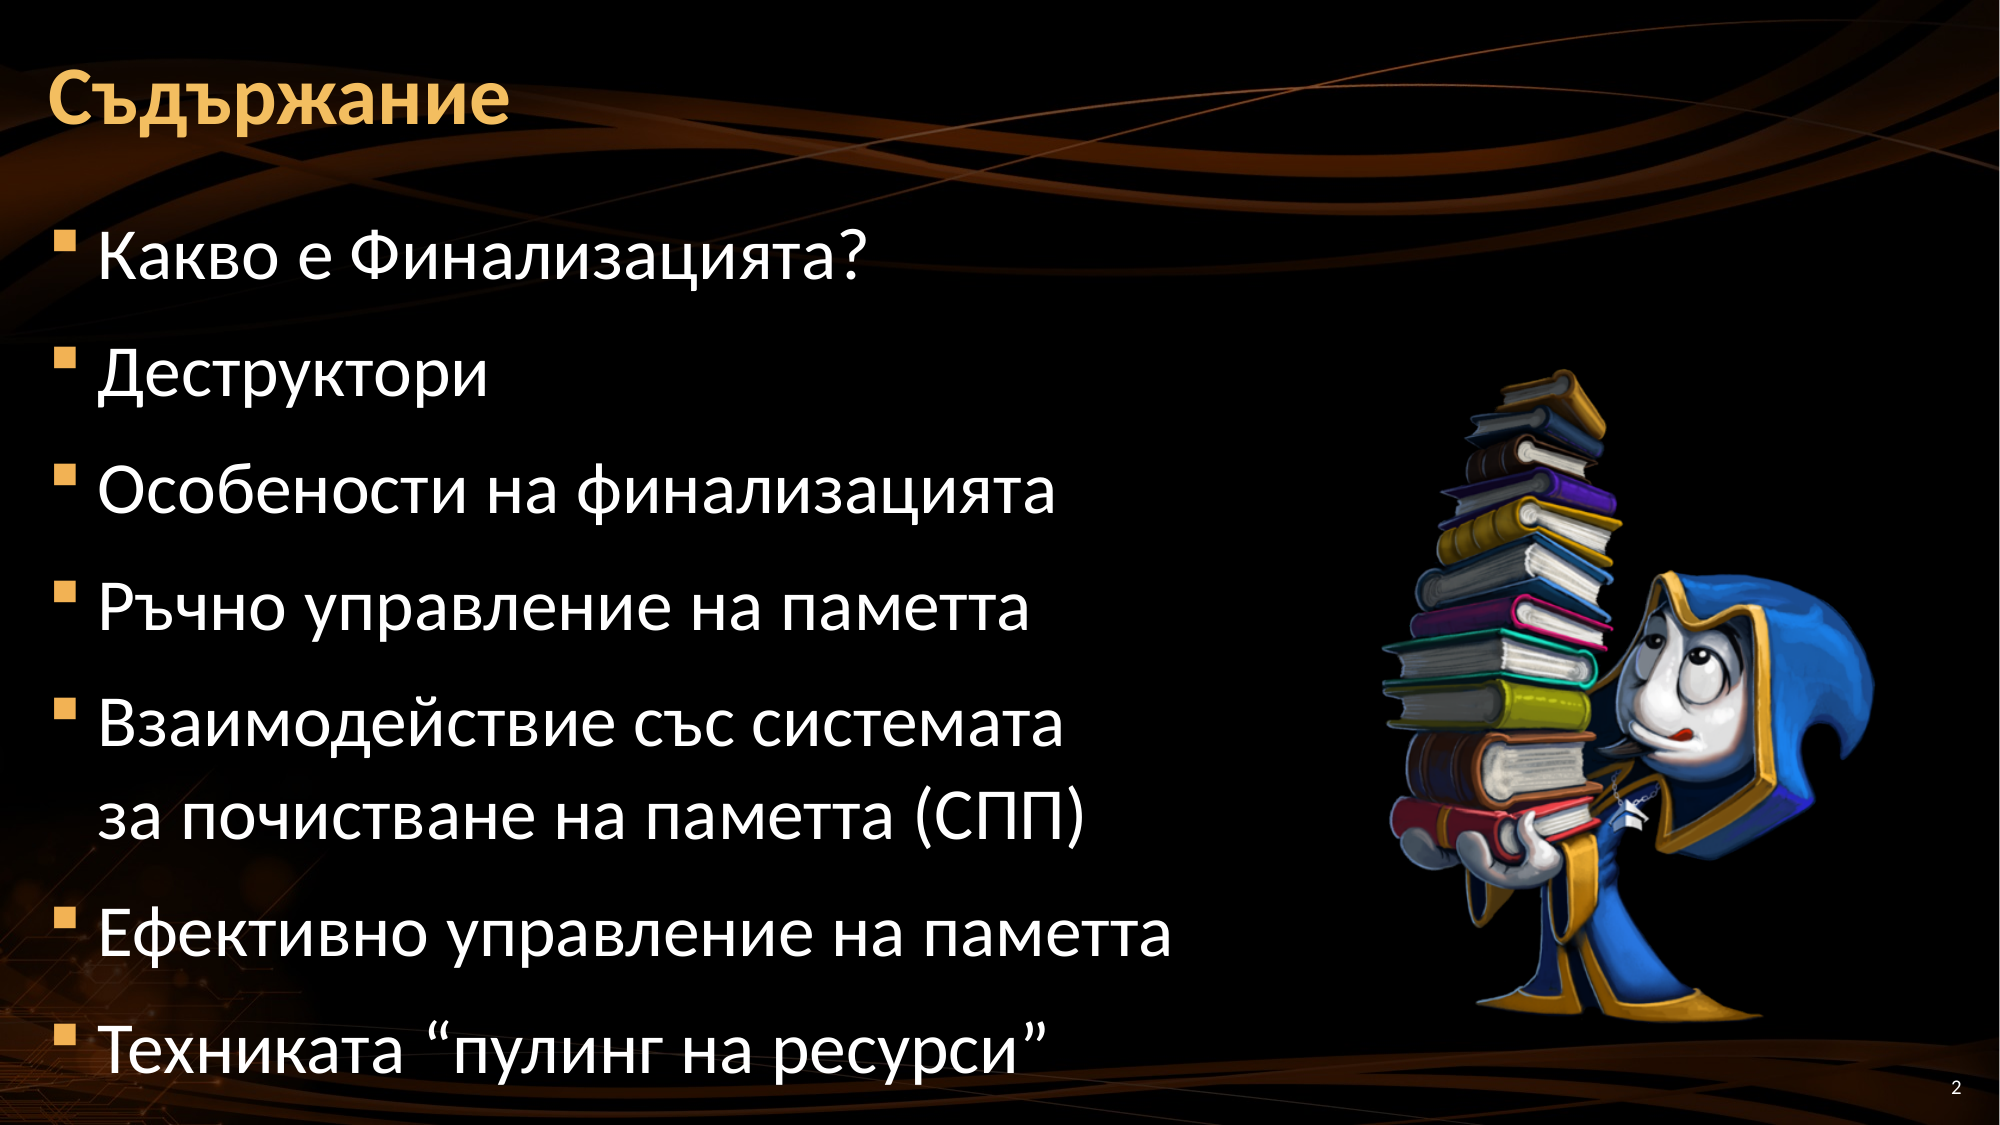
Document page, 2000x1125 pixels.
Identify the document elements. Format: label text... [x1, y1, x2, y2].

slide_number 2 [1897, 1070, 1968, 1103]
title Съдържание [30, 6, 1968, 189]
picture [0, 0, 2000, 1125]
list Какво е Финализацията? Деструктори Особености на финализацията Ръчно управление на паметта Взаимодействие със системата за почистване на паметта (СПП) Ефективно управление на паметта Техниката “пулинг на ресурси” [31, 195, 1968, 1103]
